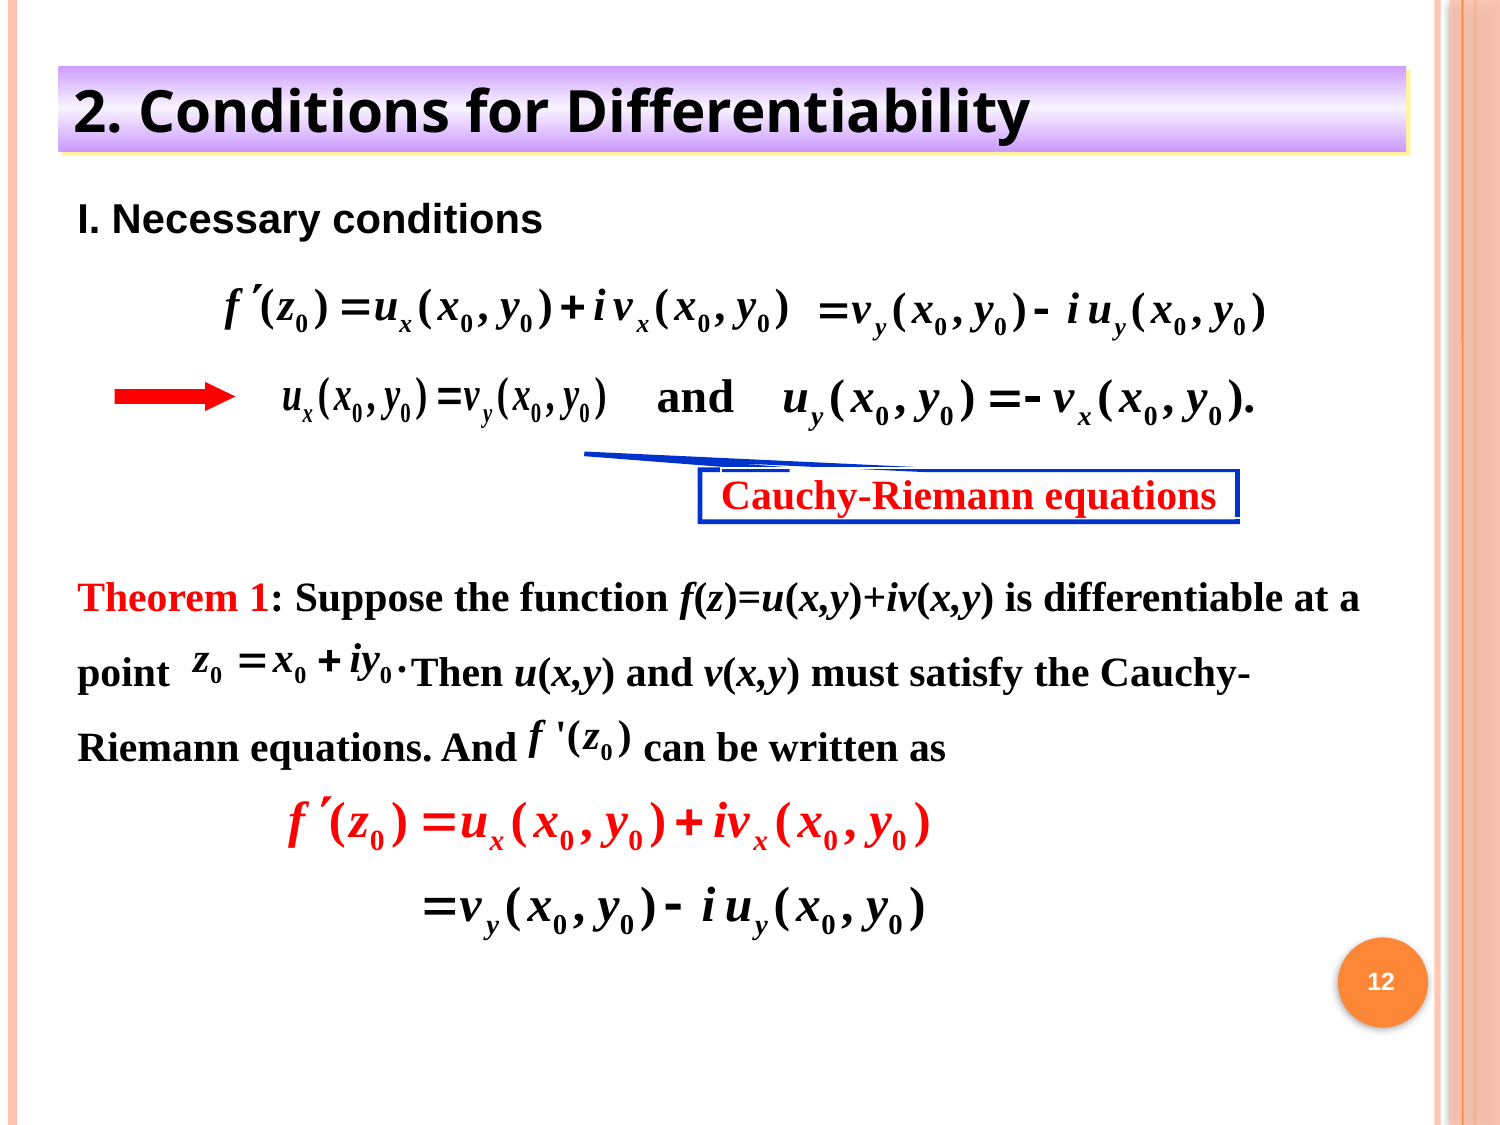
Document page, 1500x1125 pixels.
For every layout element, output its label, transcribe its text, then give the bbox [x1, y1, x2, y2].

text_box I. Necessary conditions [62, 184, 1375, 250]
slide_number 12 [1331, 937, 1432, 1023]
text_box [113, 361, 1263, 441]
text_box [808, 279, 1274, 351]
text_box 2. Conditions for Differentiability [58, 66, 1407, 152]
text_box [208, 274, 799, 344]
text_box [61, 536, 1388, 951]
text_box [699, 467, 1265, 523]
